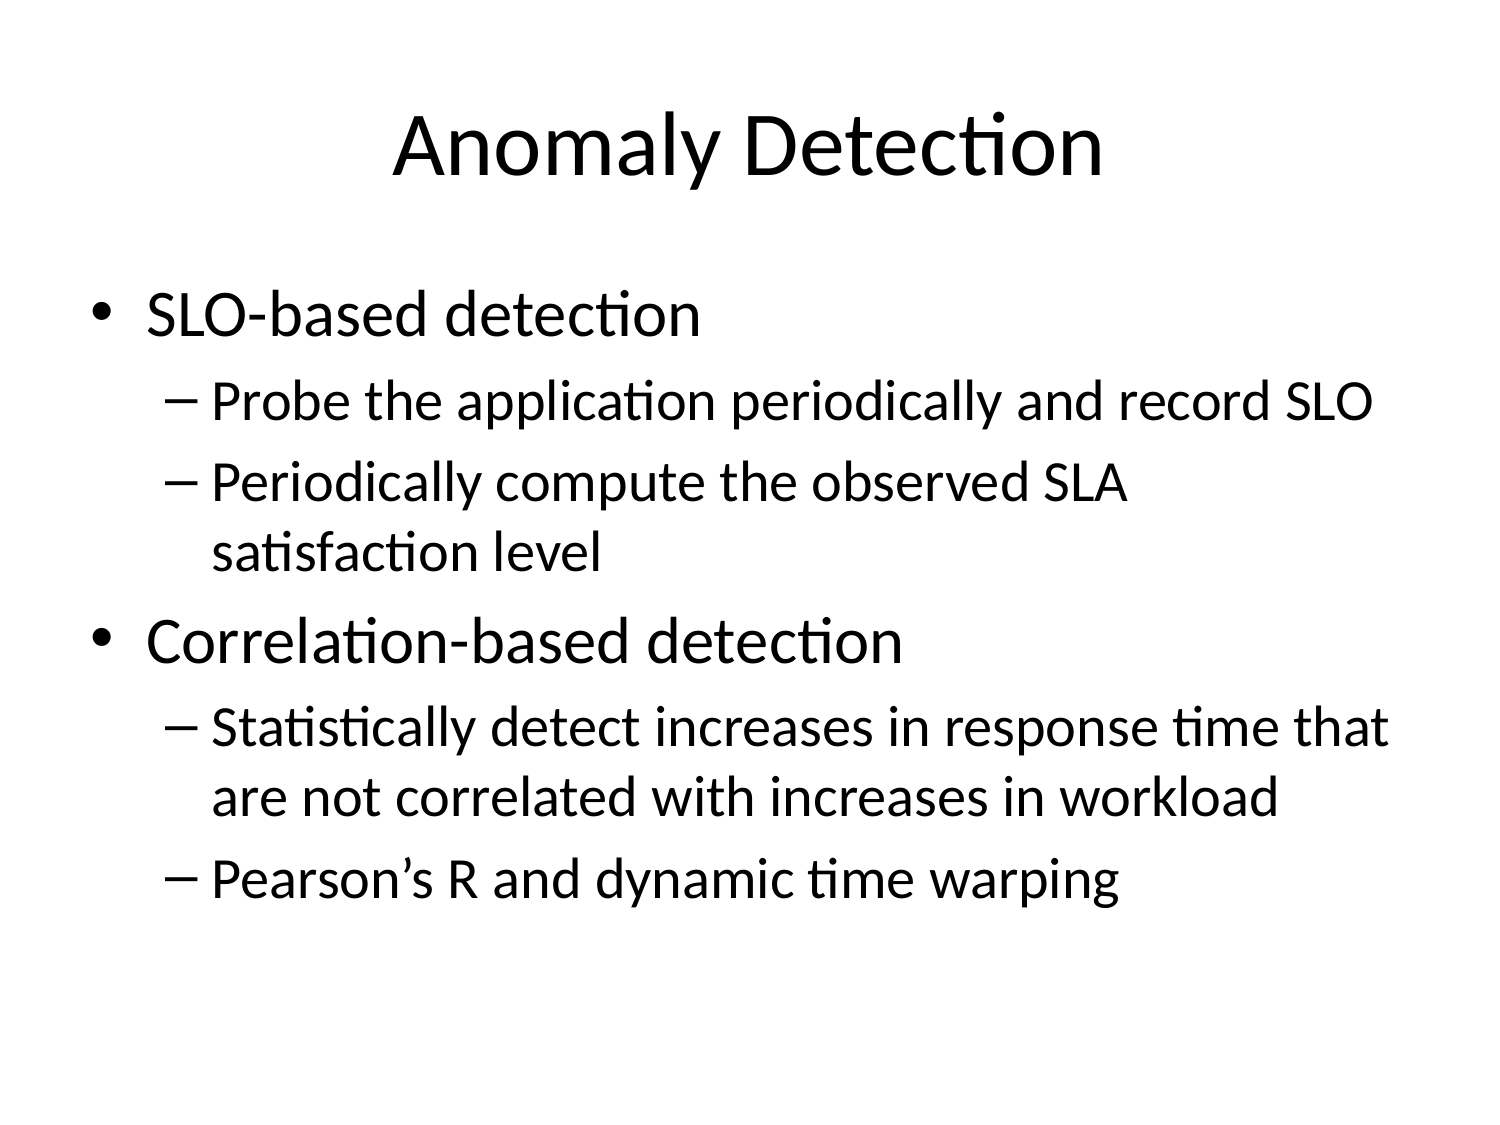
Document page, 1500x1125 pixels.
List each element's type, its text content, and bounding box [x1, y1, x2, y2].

list SLO-based detection Probe the application periodically and record SLO Periodically compute the observed SLA satisfaction level Correlation-based detection Statistically detect increases in response time that are not correlated with increases in workload Pearson’s R and dynamic time warping [75, 262, 1425, 1005]
title Anomaly Detection [75, 45, 1425, 233]
